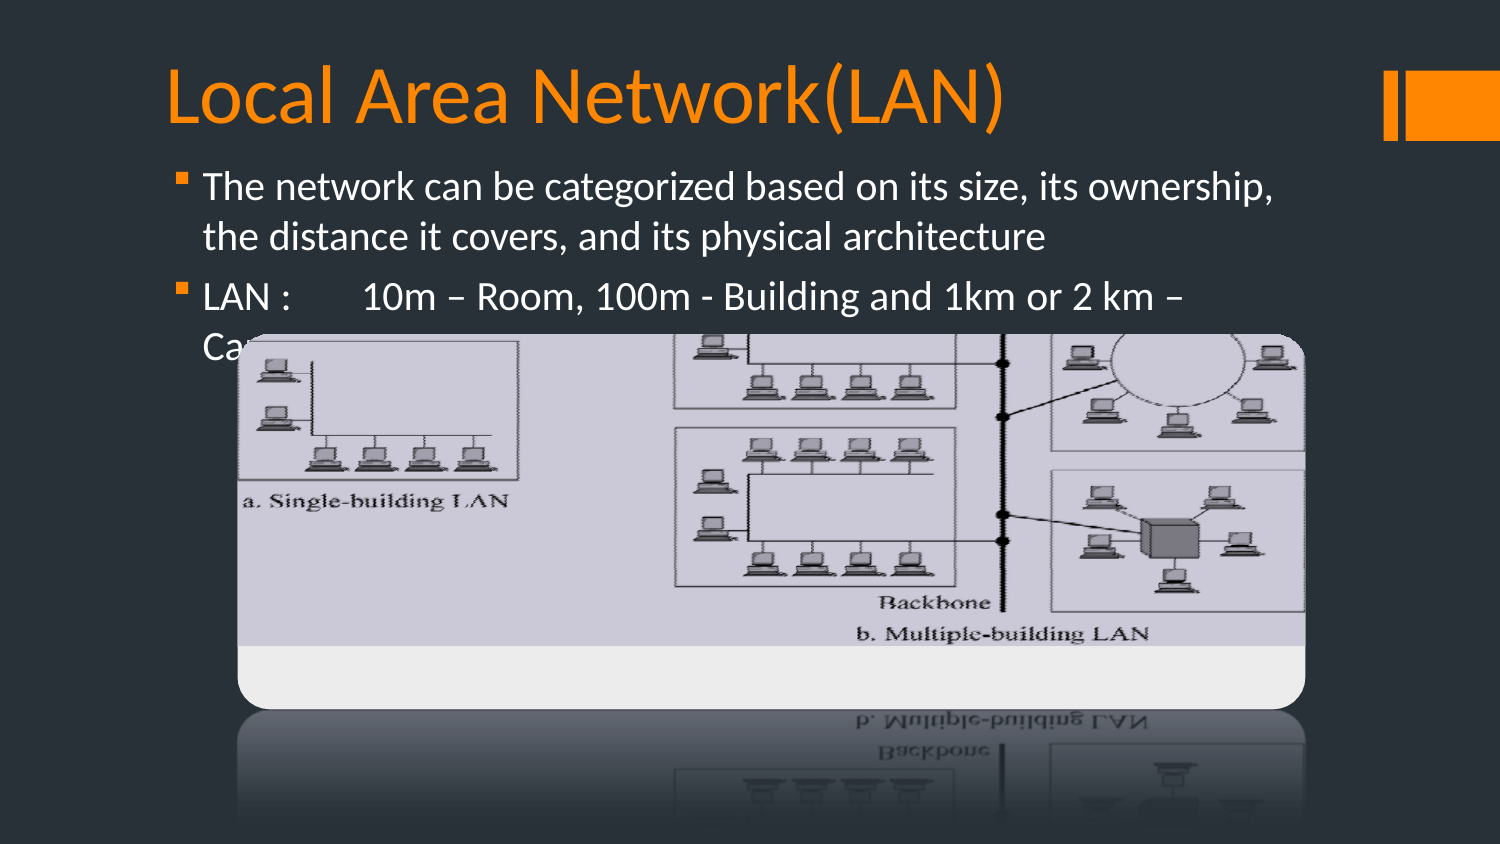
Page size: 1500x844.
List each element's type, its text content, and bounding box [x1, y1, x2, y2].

title Local Area Network(LAN) [162, 0, 1037, 141]
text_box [234, 333, 1309, 844]
text_box The network can be categorized based on its size, its ownership, the distance it covers, and its physical architecture LAN : 10m – Room, 100m - Building and 1km or 2 km – Campus. [170, 156, 1310, 369]
